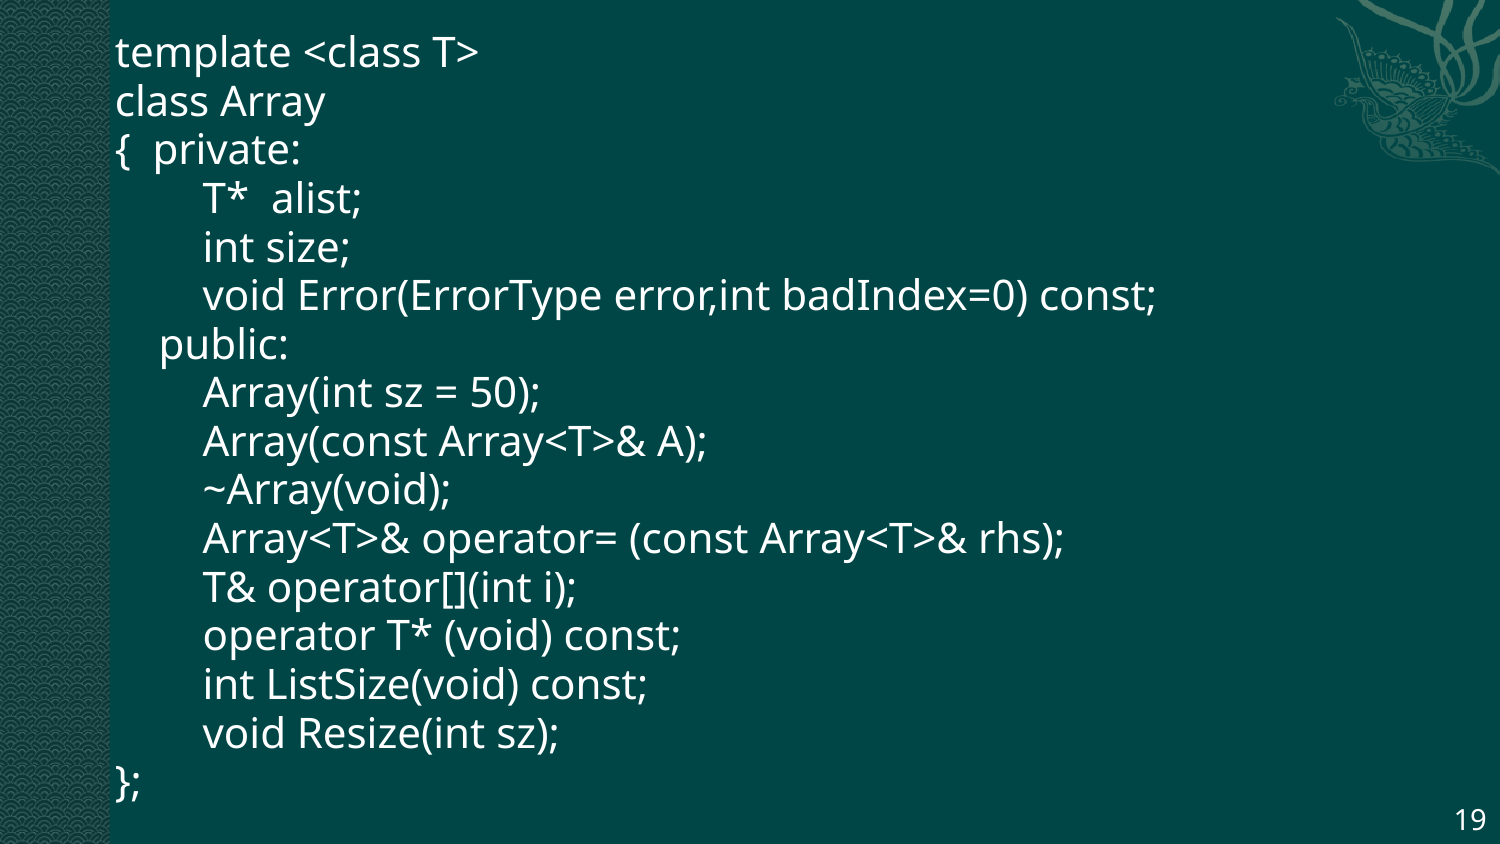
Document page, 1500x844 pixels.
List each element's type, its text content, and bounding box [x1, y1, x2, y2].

text_box 19 [1418, 793, 1500, 844]
list template <class T> class Array { private: T* alist; int size; void Error(ErrorType error,int badIndex=0) const; public: Array(int sz = 50); Array(const Array<T>& A); ~Array(void); Array<T>& operator= (const Array<T>& rhs); T& operator[](int i); operator T* (void) const; int ListSize(void) const; void Resize(int sz); }; [99, 28, 1463, 821]
picture [0, 0, 110, 844]
